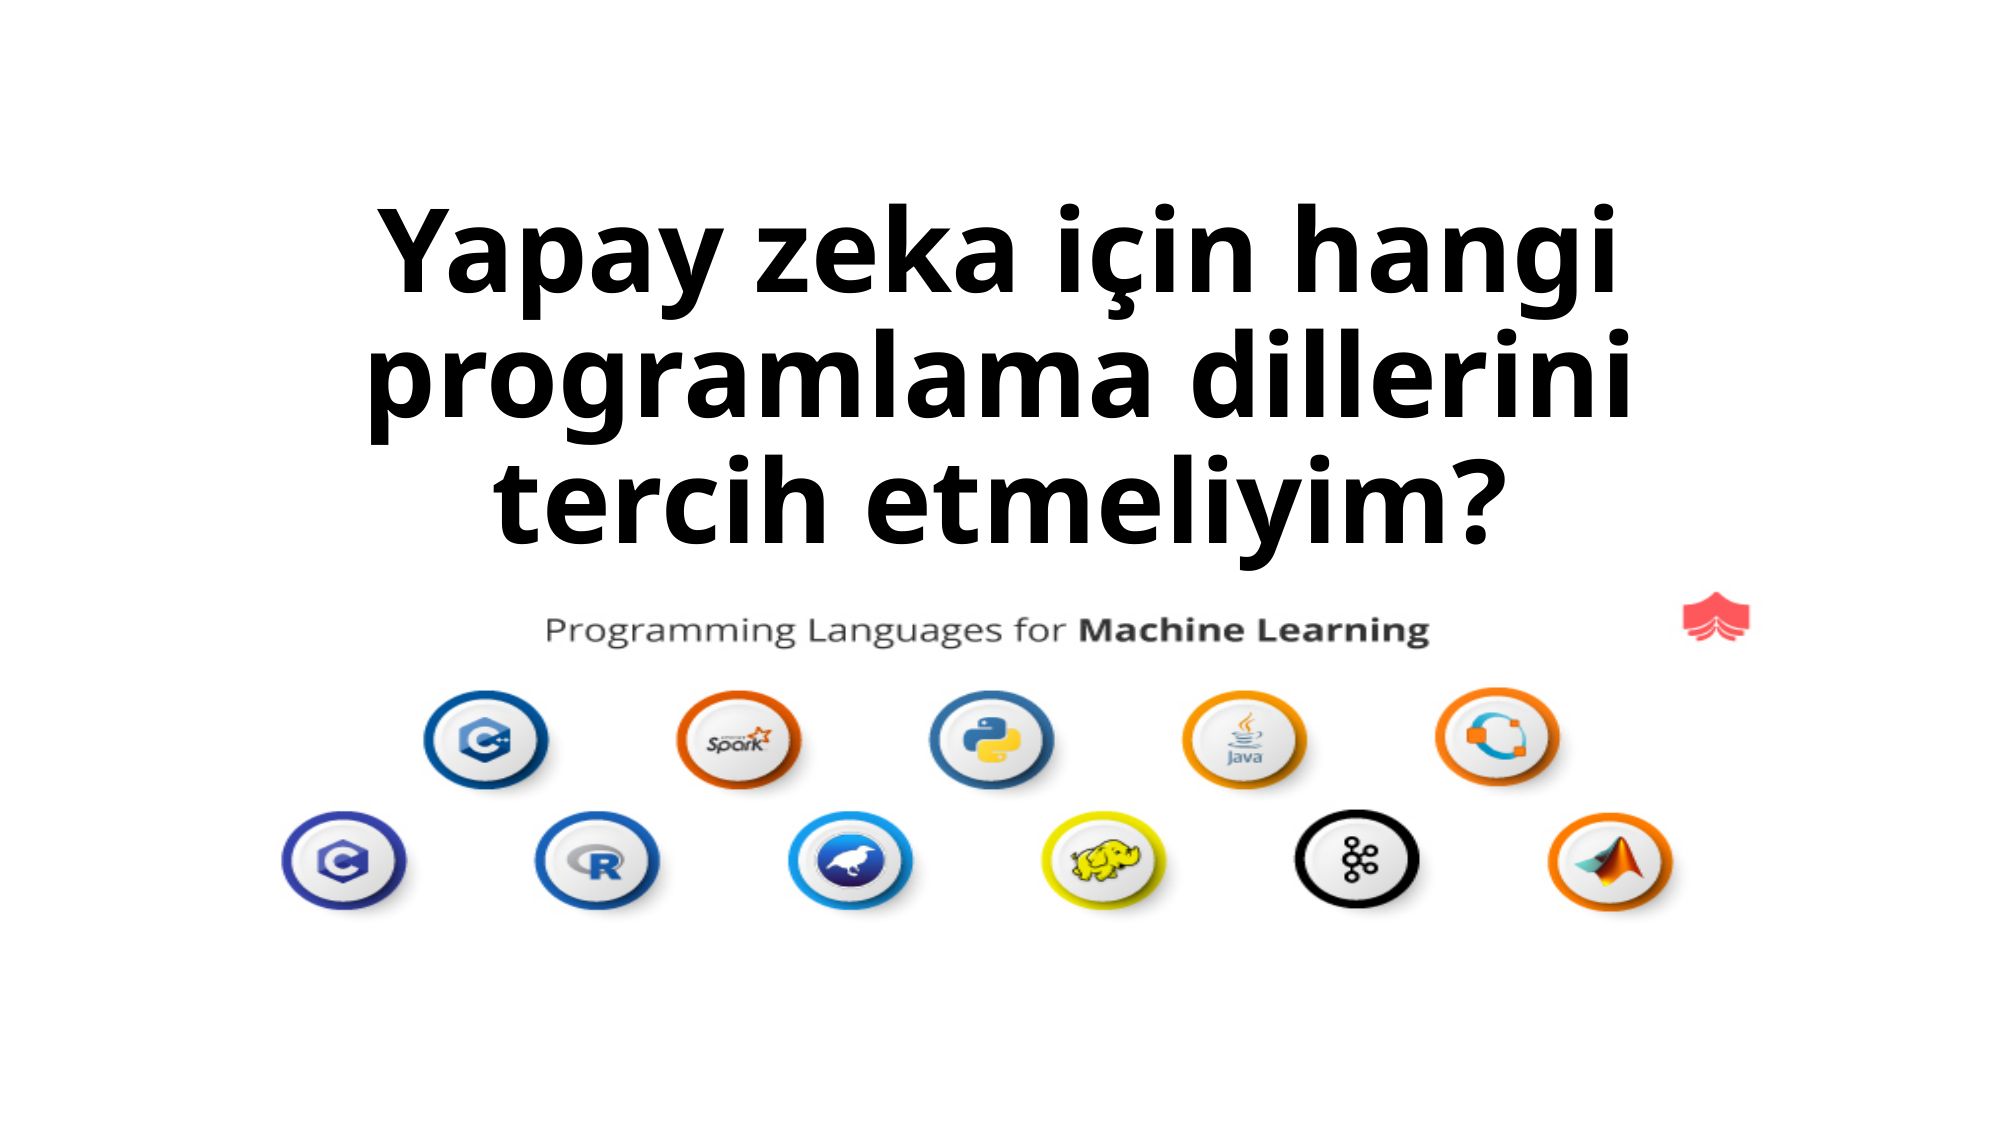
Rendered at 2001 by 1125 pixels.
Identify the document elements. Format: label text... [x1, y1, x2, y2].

title Yapay zeka için hangi programlama dillerini tercih etmeliyim? [249, 184, 1750, 575]
picture [201, 575, 1773, 965]
